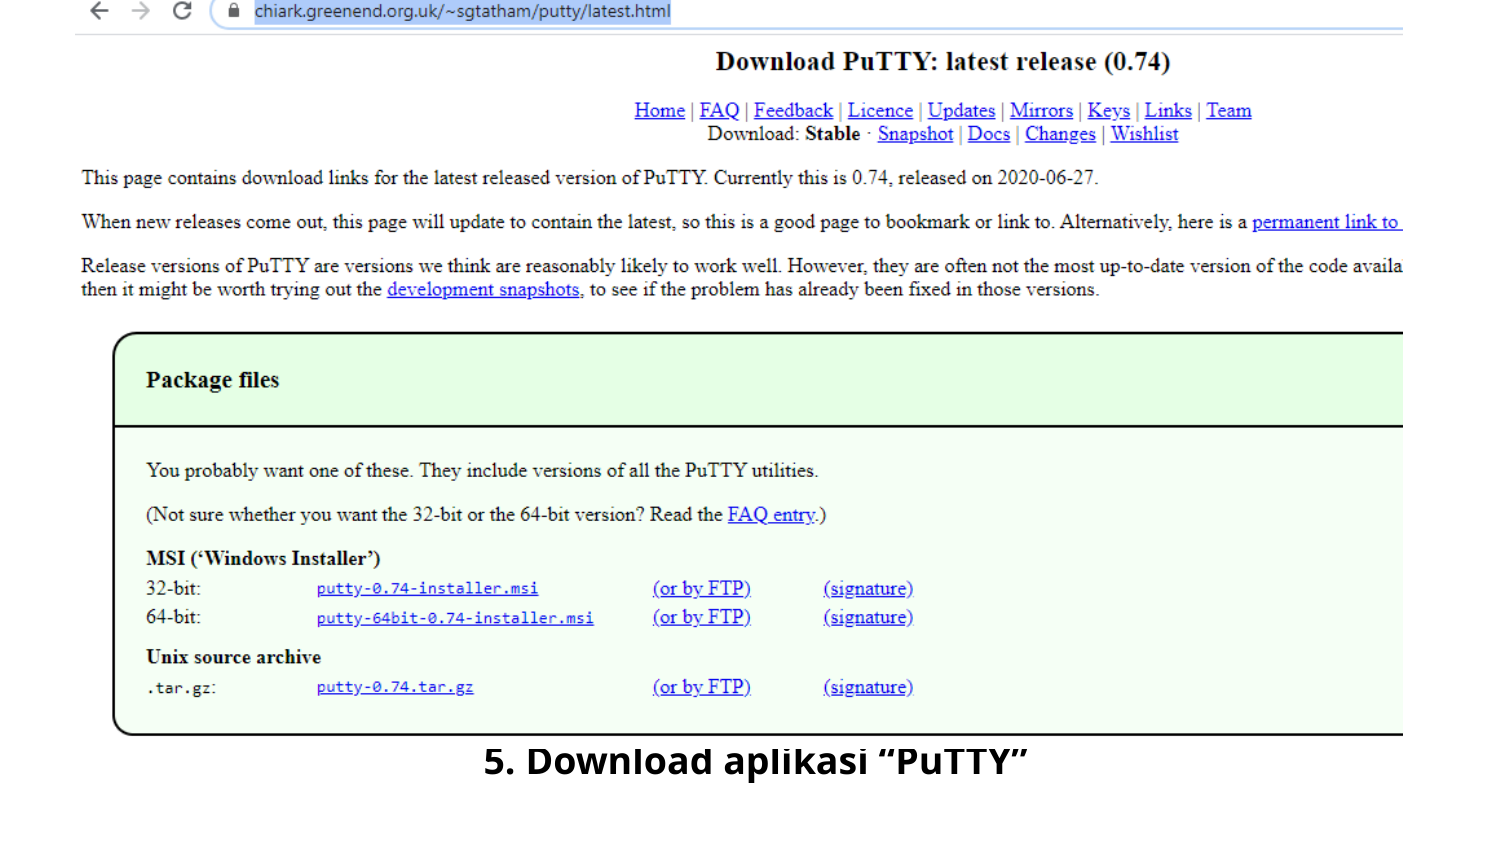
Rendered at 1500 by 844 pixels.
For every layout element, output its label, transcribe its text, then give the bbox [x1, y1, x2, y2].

title 5. Download aplikasi “PuTTY” [109, 757, 1403, 844]
picture [75, 0, 1404, 749]
